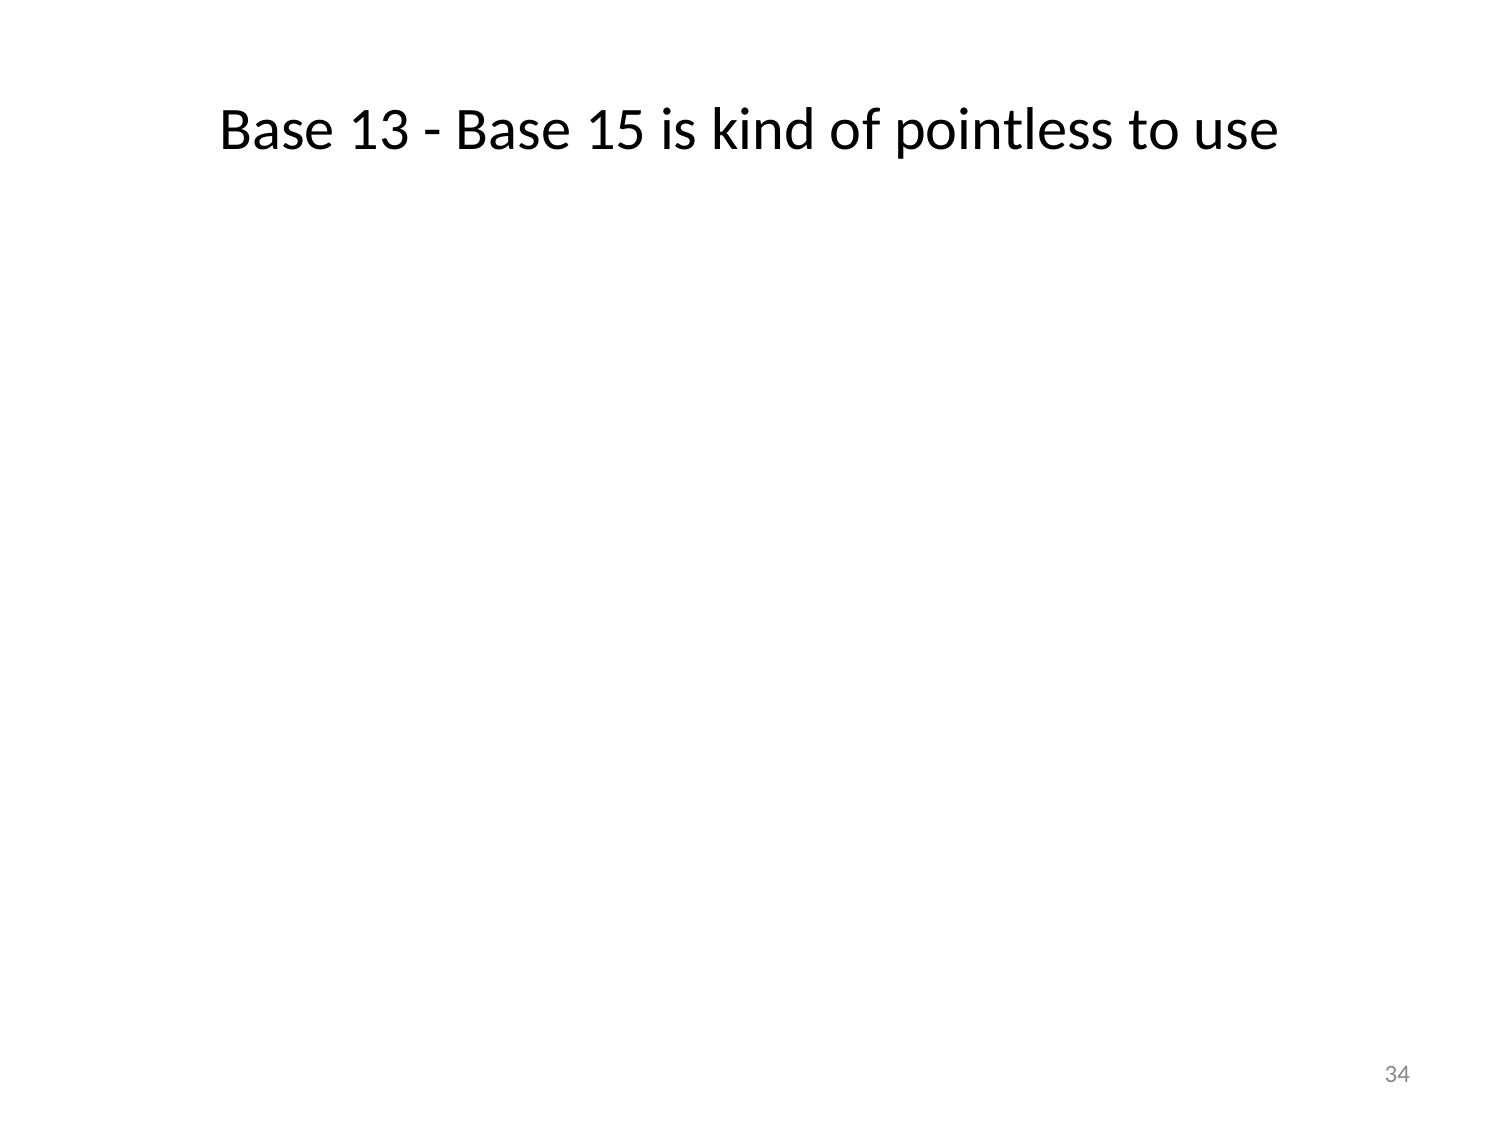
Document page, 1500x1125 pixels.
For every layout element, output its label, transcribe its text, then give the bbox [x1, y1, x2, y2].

slide_number 34 [1074, 1042, 1425, 1103]
title Base 13 - Base 15 is kind of pointless to use [50, 82, 1450, 188]
